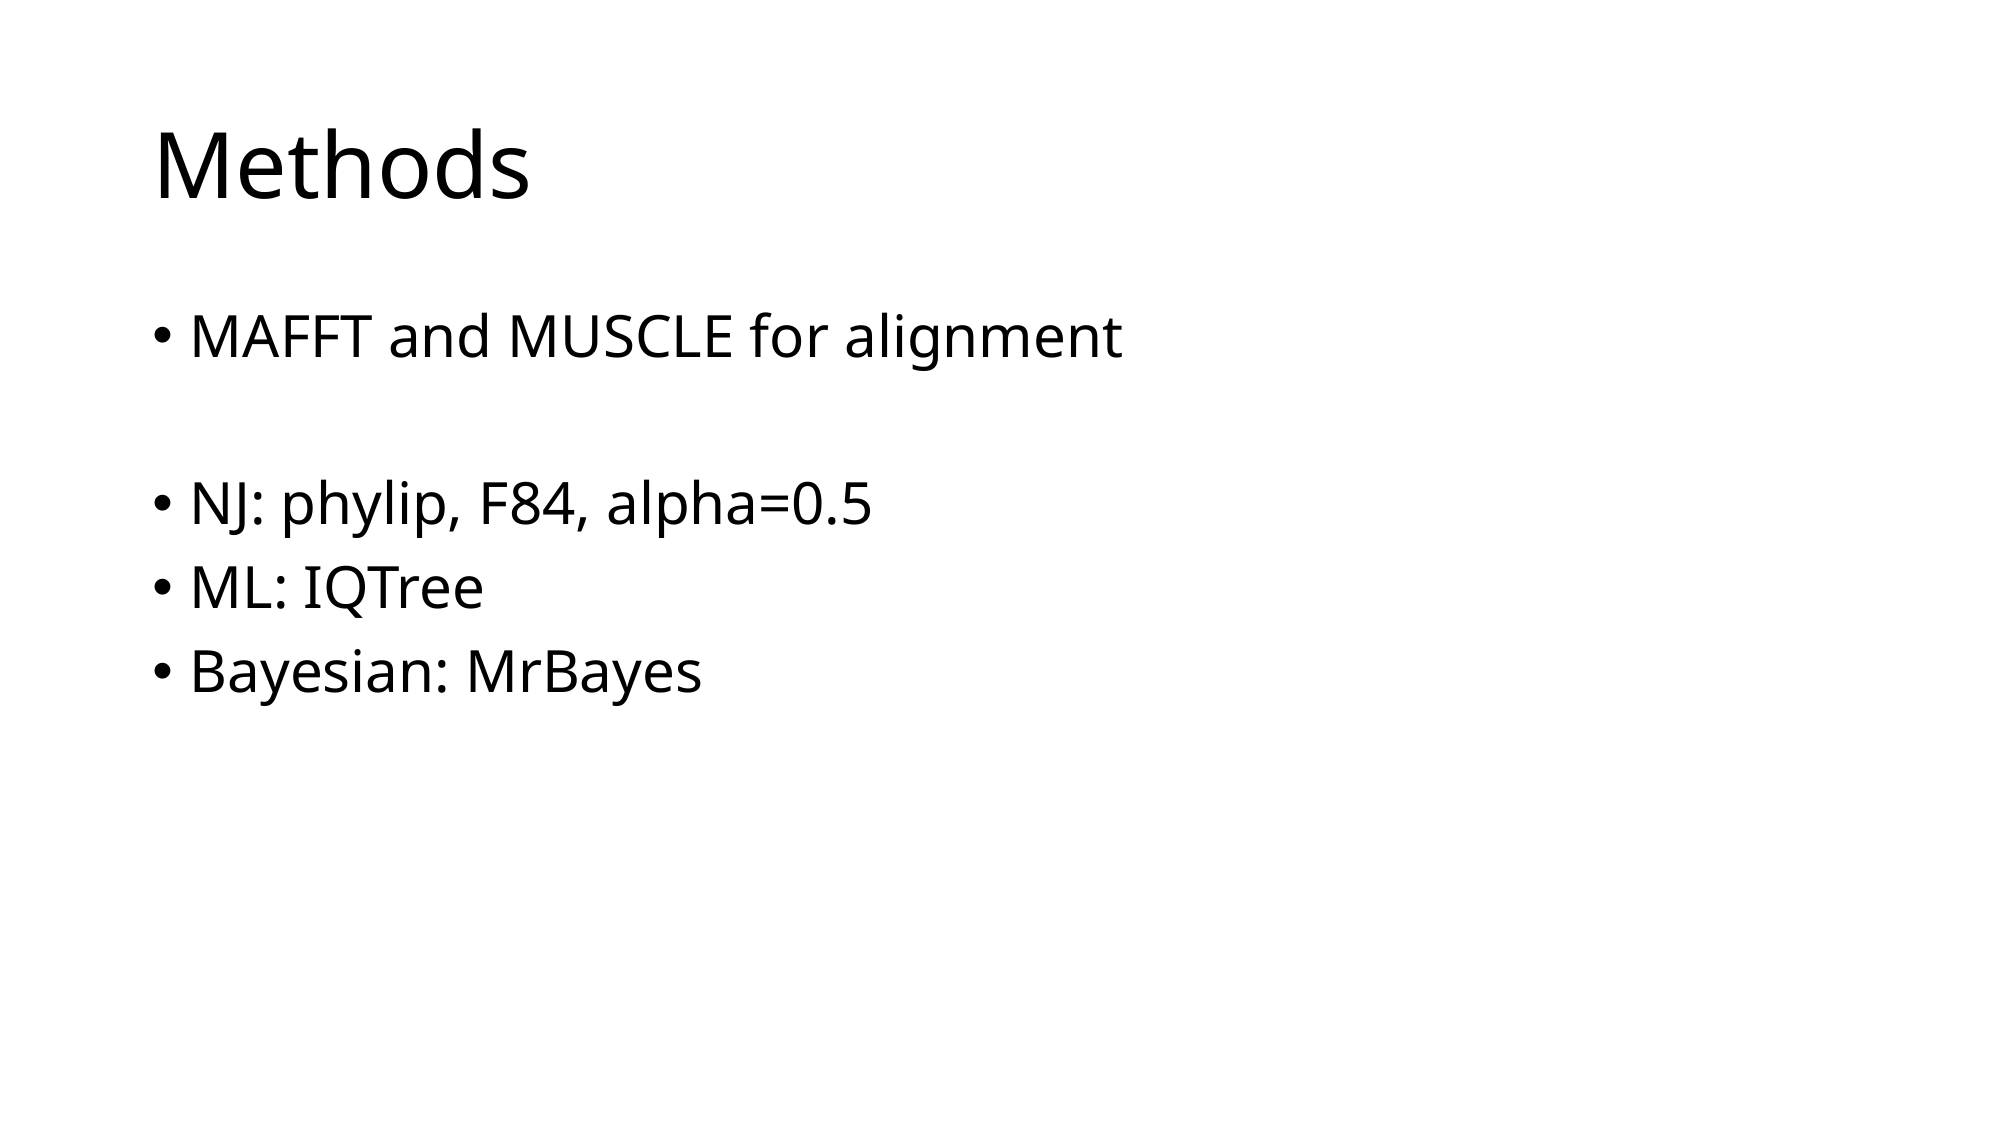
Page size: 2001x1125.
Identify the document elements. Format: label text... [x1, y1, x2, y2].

title Methods [137, 59, 1863, 278]
list MAFFT and MUSCLE for alignment NJ: phylip, F84, alpha=0.5 ML: IQTree Bayesian: MrBayes [137, 299, 1863, 1014]
